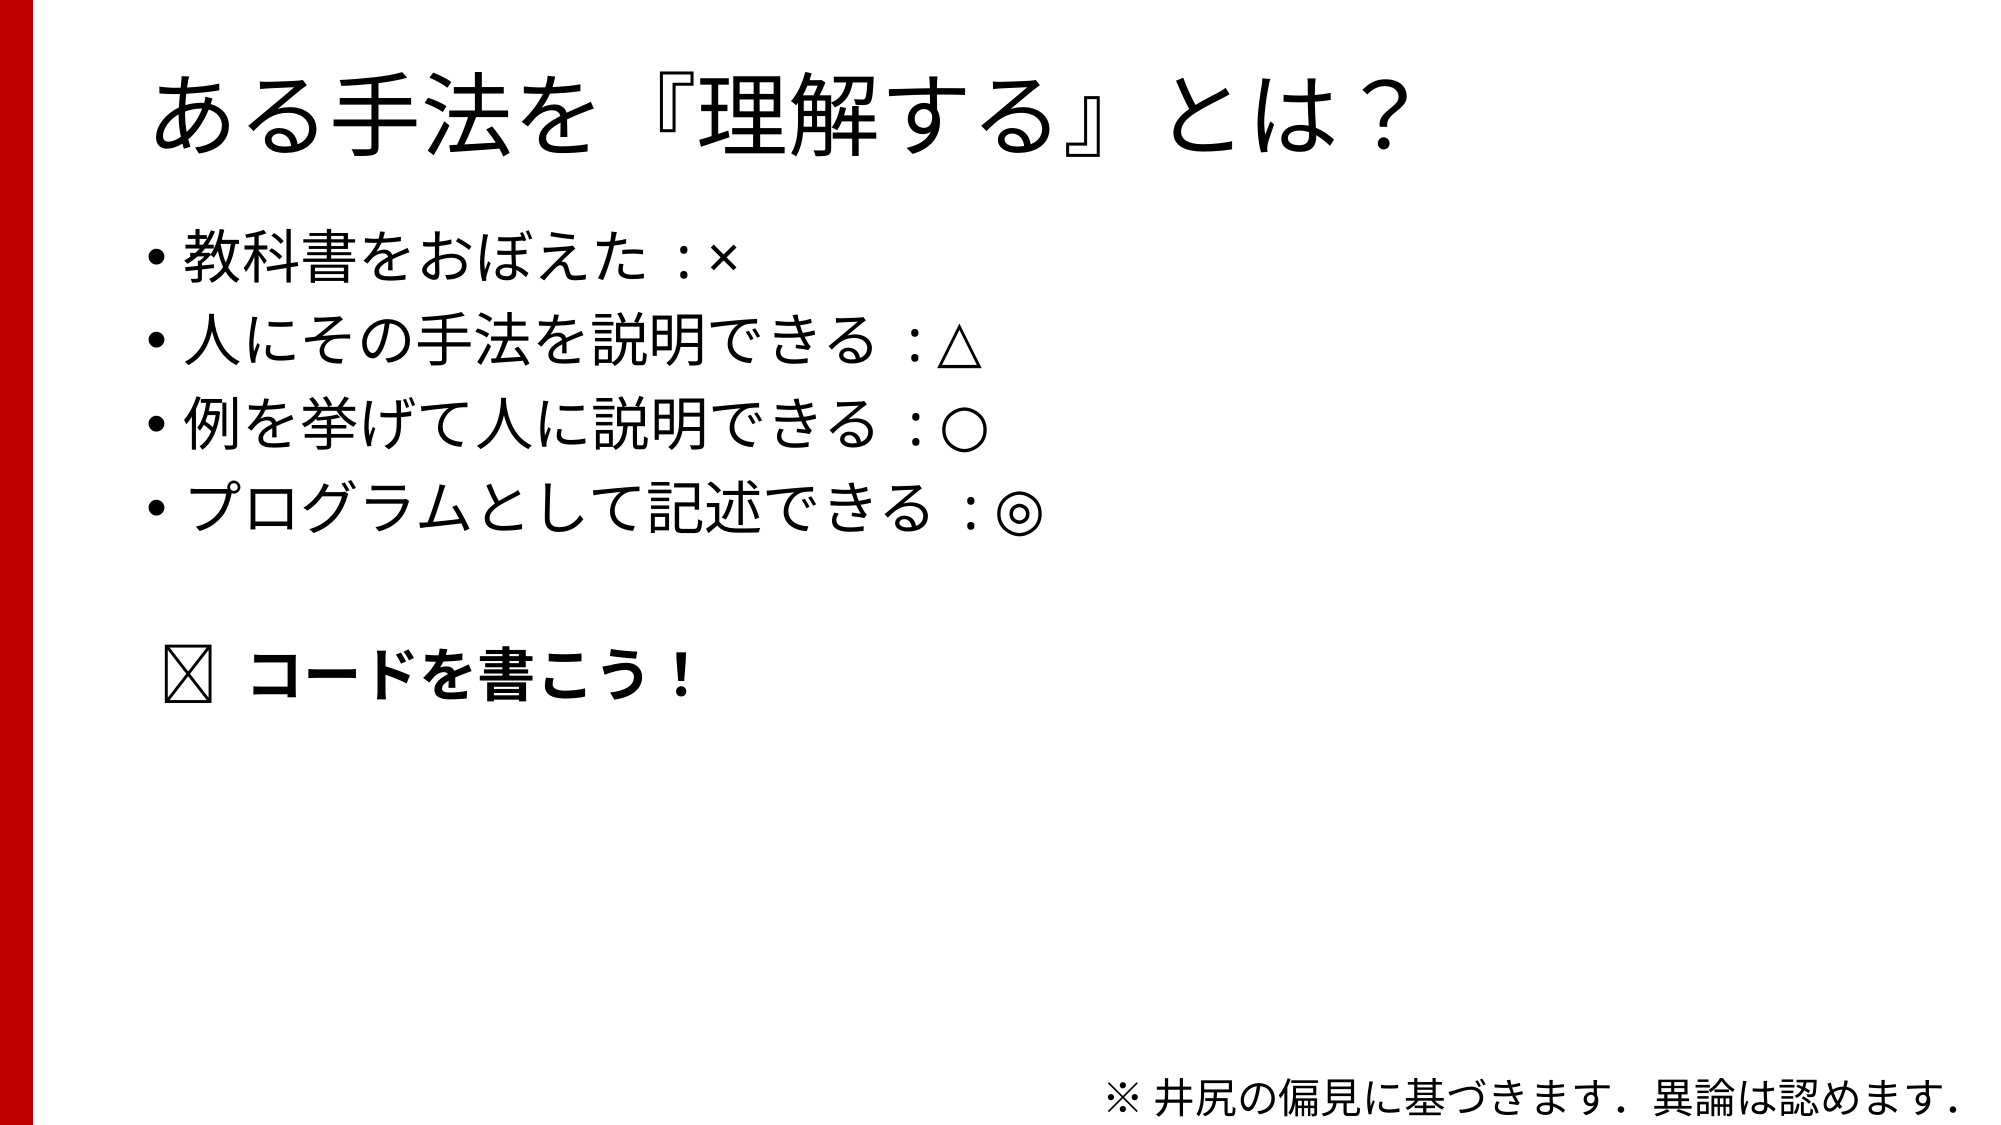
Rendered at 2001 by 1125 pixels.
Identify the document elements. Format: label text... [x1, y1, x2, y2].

title ある手法を『理解する』とは？ [131, 59, 1934, 181]
list 教科書をおぼえた : × 人にその手法を説明できる : △ 例を挙げて人に説明できる : ○ プログラムとして記述できる : ◎  コードを書こう！ [131, 220, 1934, 874]
text_box ※井尻の偏見に基づきます．異論は認めます． [969, 1064, 2000, 1125]
